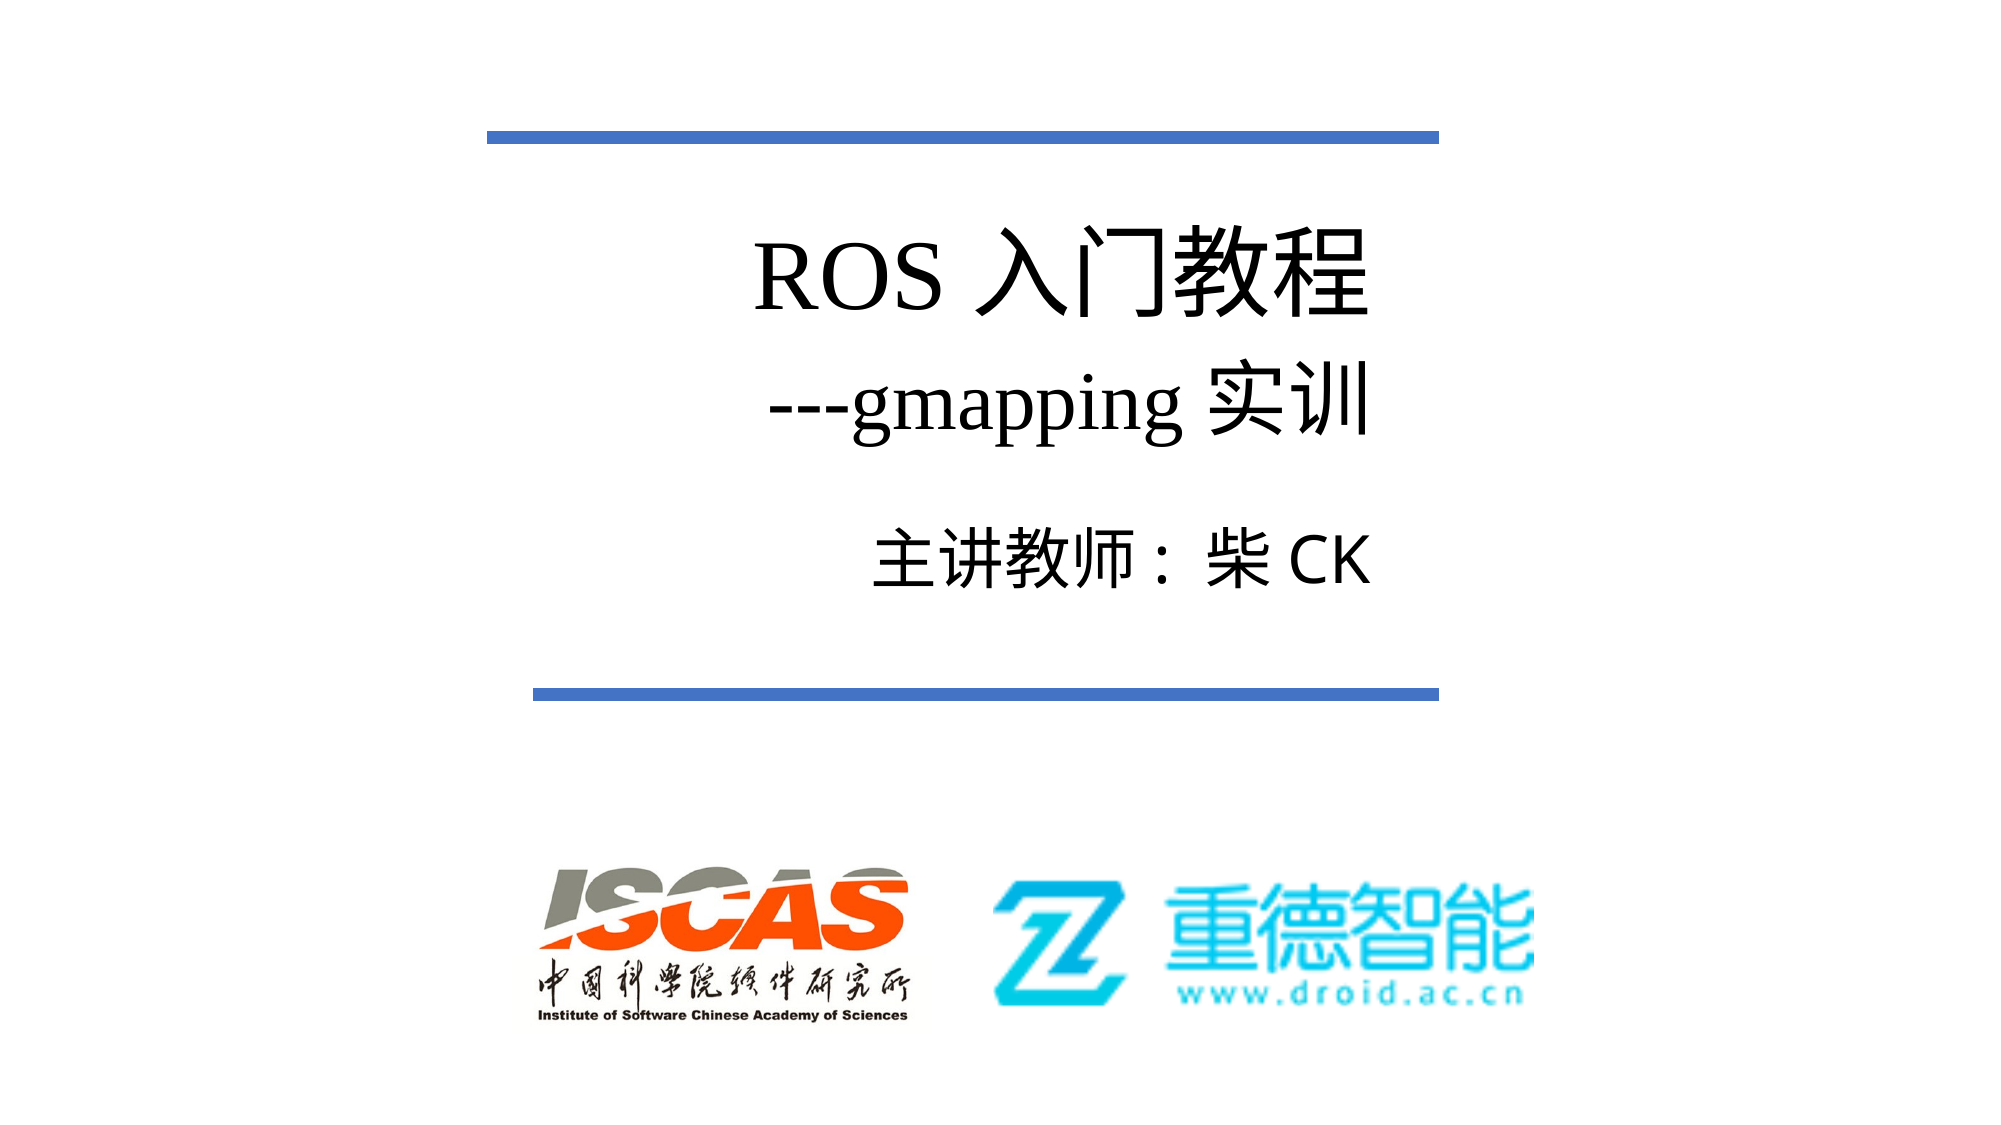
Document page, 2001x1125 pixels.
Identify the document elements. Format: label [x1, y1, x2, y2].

picture [993, 855, 1534, 1035]
text_box [495, 845, 959, 1035]
text_box [486, 137, 1440, 695]
